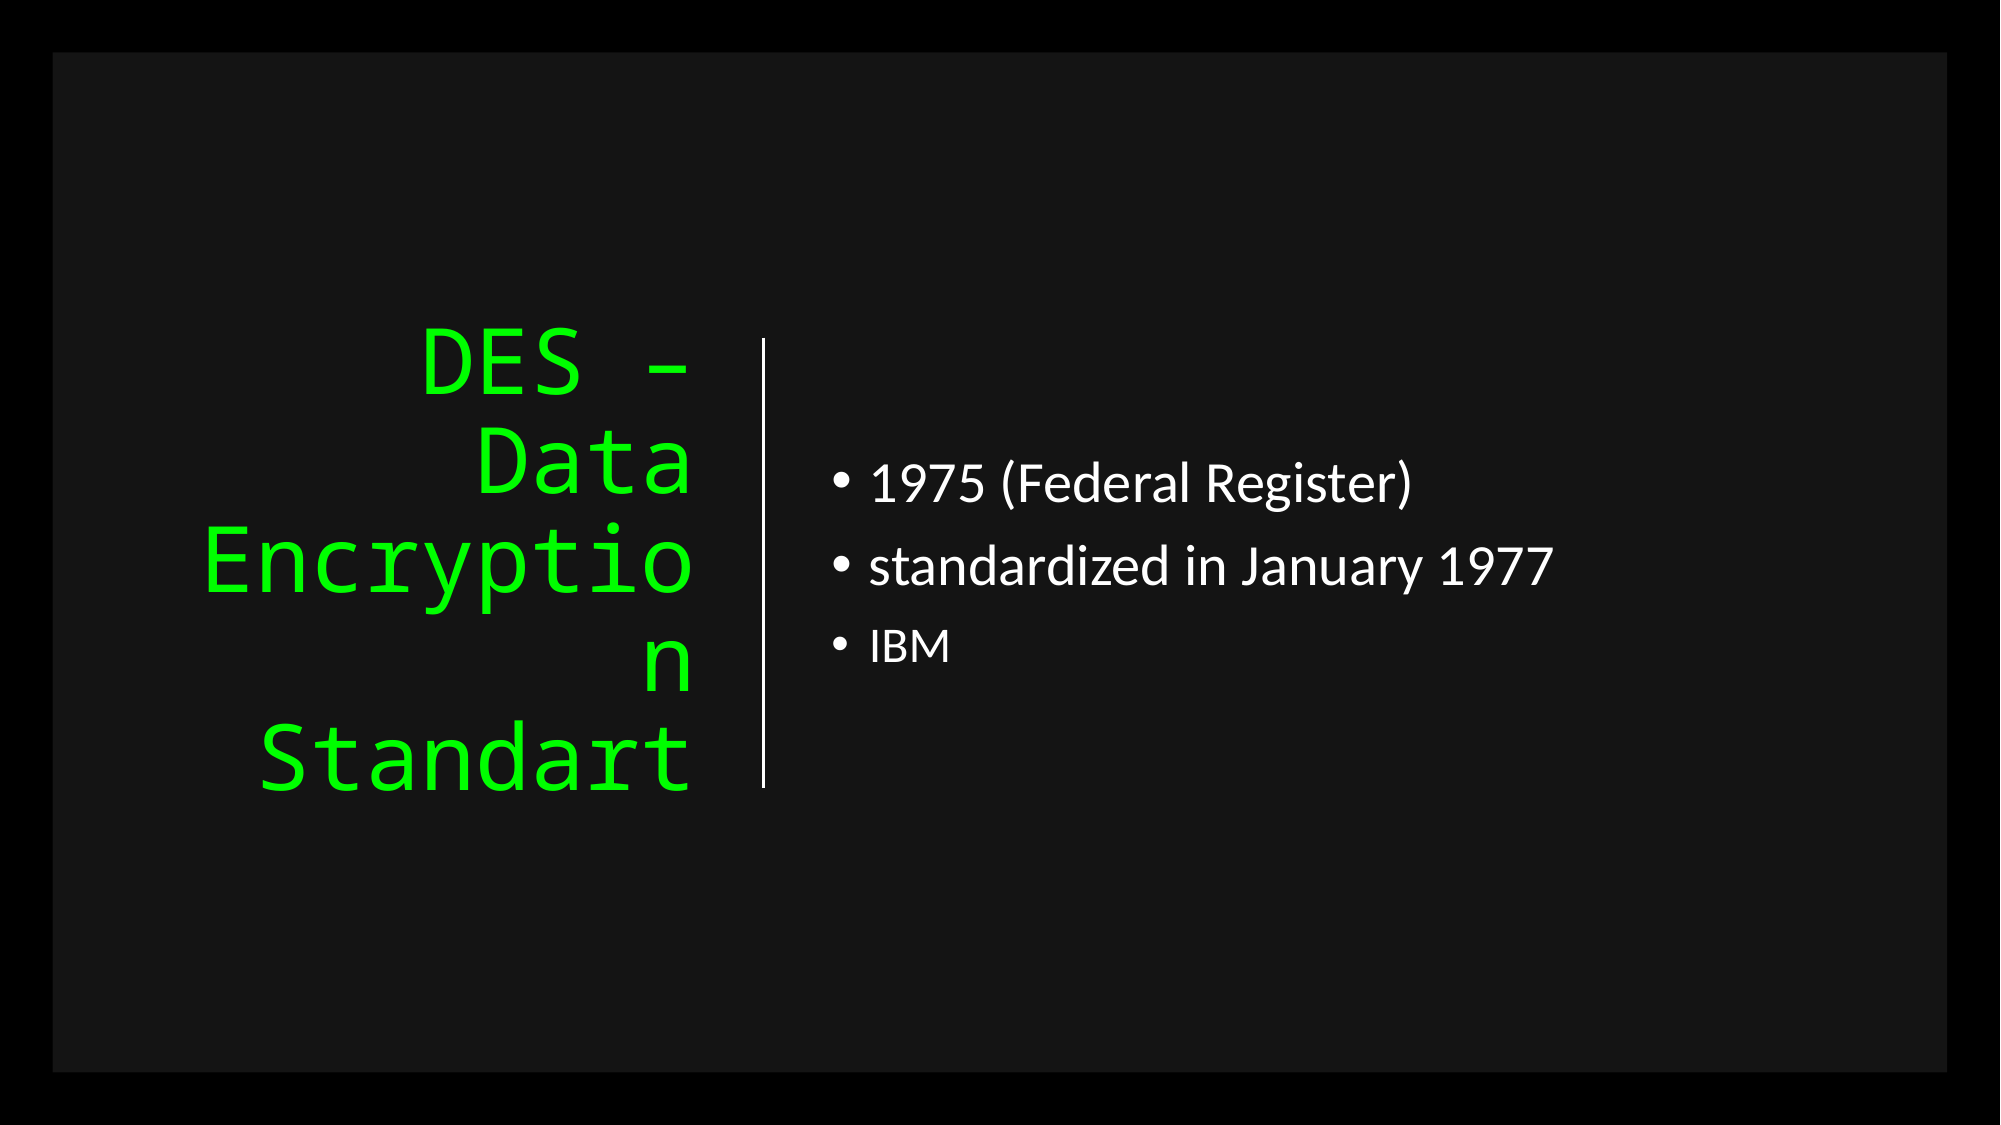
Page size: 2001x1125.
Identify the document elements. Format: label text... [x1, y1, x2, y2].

text_box [52, 51, 1948, 1073]
list 1975 (Federal Register) standardized in January 1977 IBM [816, 158, 1863, 967]
title DES – Data Encryption Standart [137, 158, 711, 967]
